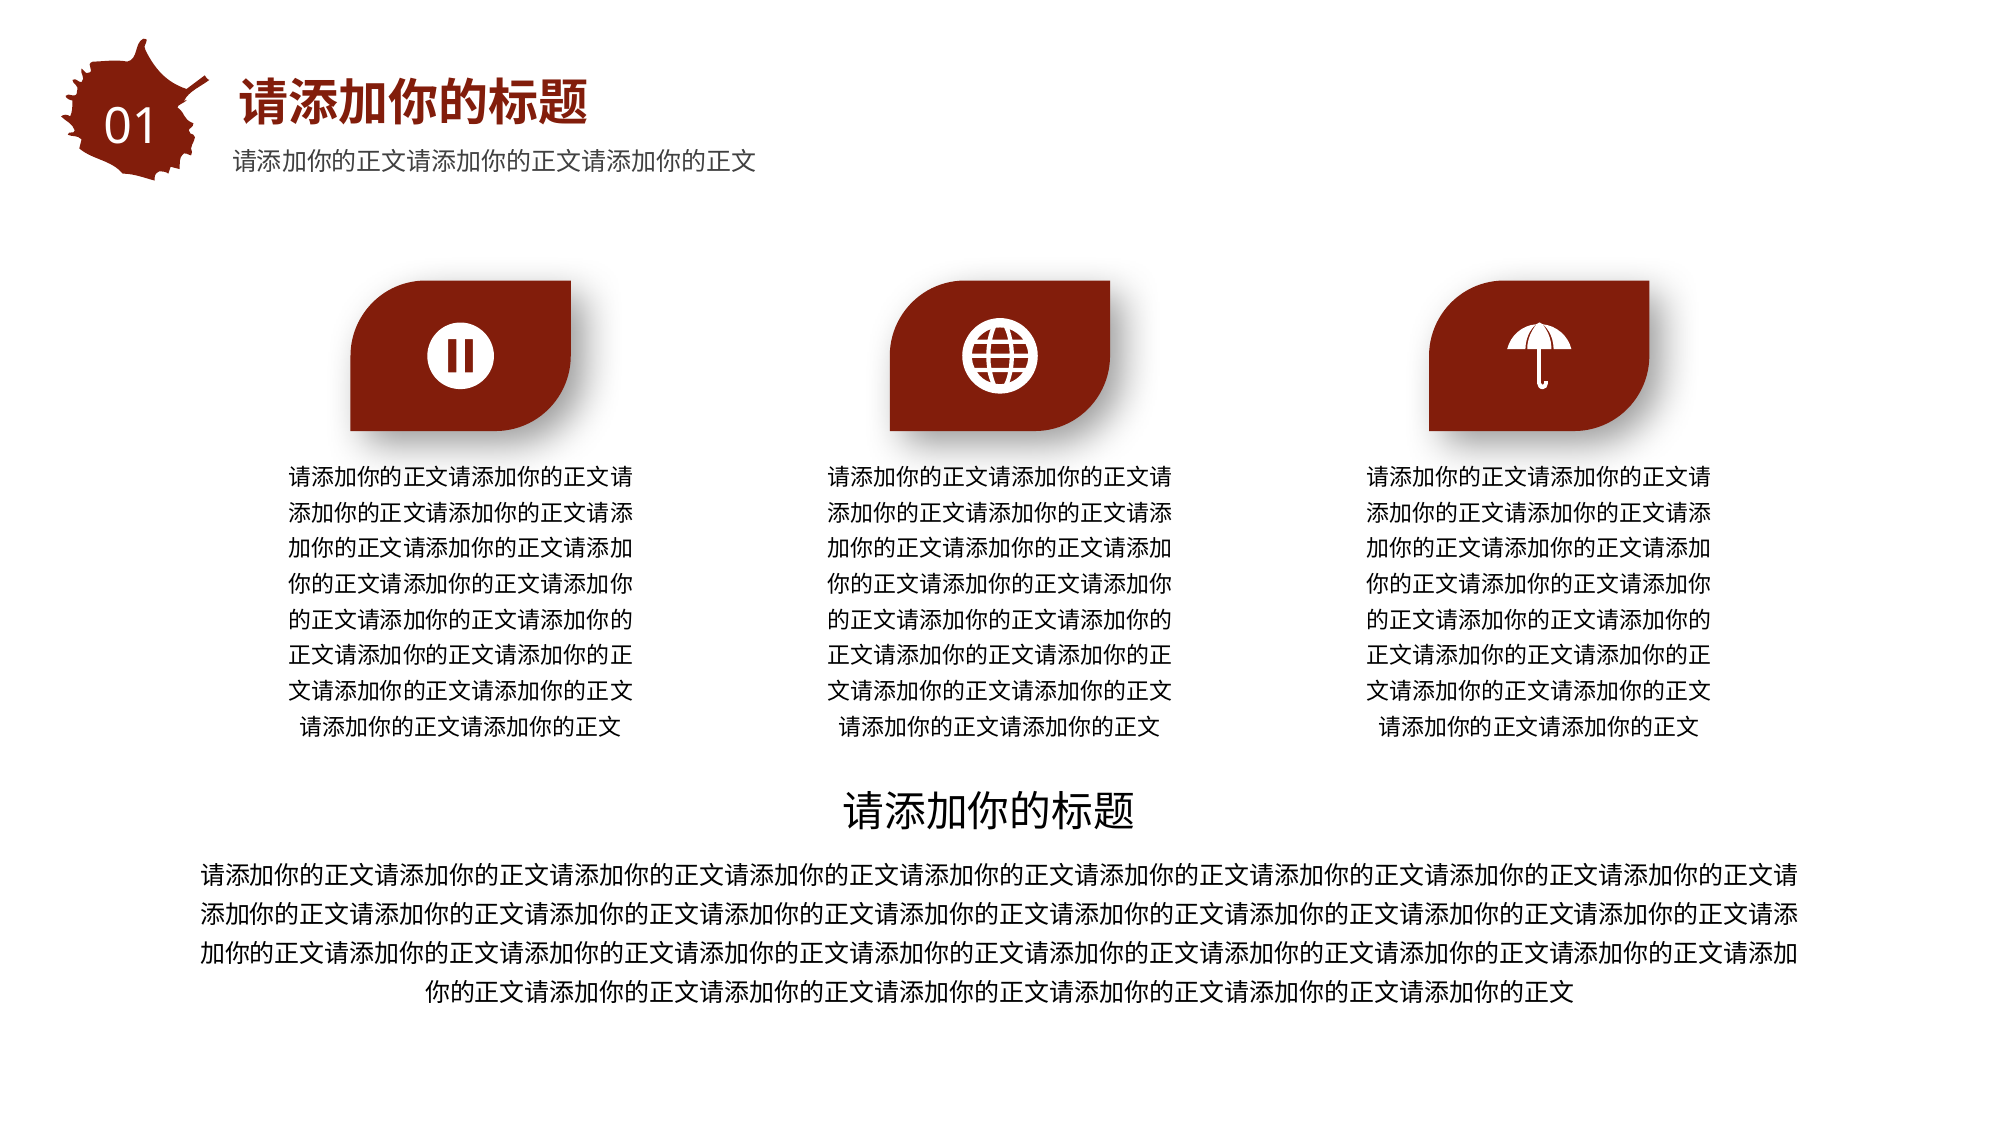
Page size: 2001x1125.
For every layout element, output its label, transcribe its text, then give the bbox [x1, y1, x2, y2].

text_box [888, 279, 1112, 433]
text_box [1507, 322, 1572, 390]
text_box 请添加你的正文请添加你的正文请添加你的正文请添加你的正文请添加你的正文请添加你的正文请添加你的正文请添加你的正文请添加你的正文请添加你的正文请添加你的正文请添加你的正文请添加你的正文请添加你的正文请添加你的正文请添加你的正文请添加你的正文 [264, 447, 657, 748]
text_box 请添加你的正文请添加你的正文请添加你的正文请添加你的正文请添加你的正文请添加你的正文请添加你的正文请添加你的正文请添加你的正文请添加你的正文请添加你的正文请添加你的正文请添加你的正文请添加你的正文请添加你的正文请添加你的正文请添加你的正文 [1343, 447, 1736, 748]
text_box 请添加你的标题 [223, 62, 604, 128]
text_box 请添加你的正文请添加你的正文请添加你的正文请添加你的正文请添加你的正文请添加你的正文请添加你的正文请添加你的正文请添加你的正文请添加你的正文请添加你的正文请添加你的正文请添加你的正文请添加你的正文请添加你的正文请添加你的正文请添加你的正文 [804, 447, 1196, 748]
text_box 请添加你的标题 [823, 777, 1154, 843]
text_box [61, 38, 210, 181]
text_box [427, 322, 494, 390]
text_box [962, 318, 1038, 394]
text_box [349, 279, 572, 433]
text_box [1428, 279, 1651, 433]
text_box 01 [88, 86, 176, 162]
text_box 请添加你的正文请添加你的正文请添加你的正文请添加你的正文请添加你的正文请添加你的正文请添加你的正文请添加你的正文请添加你的正文请添加你的正文请添加你的正文请添加你的正文请添加你的正文请添加你的正文请添加你的正文请添加你的正文请添加你的正文请添加你的正文请添加你的正文请添加你的正文请添加你的正文请添加你的正文请添加你的正文请添加你的正文请添加你的正文请添加你的正文请添加你的正文请添加你的正文请添加你的正文请添加你的正文请添加你的正文请添加你的正文请添加你的正文请添加你的正文 [173, 843, 1827, 1014]
text_box 请添加你的正文请添加你的正文请添加你的正文 [217, 128, 785, 183]
